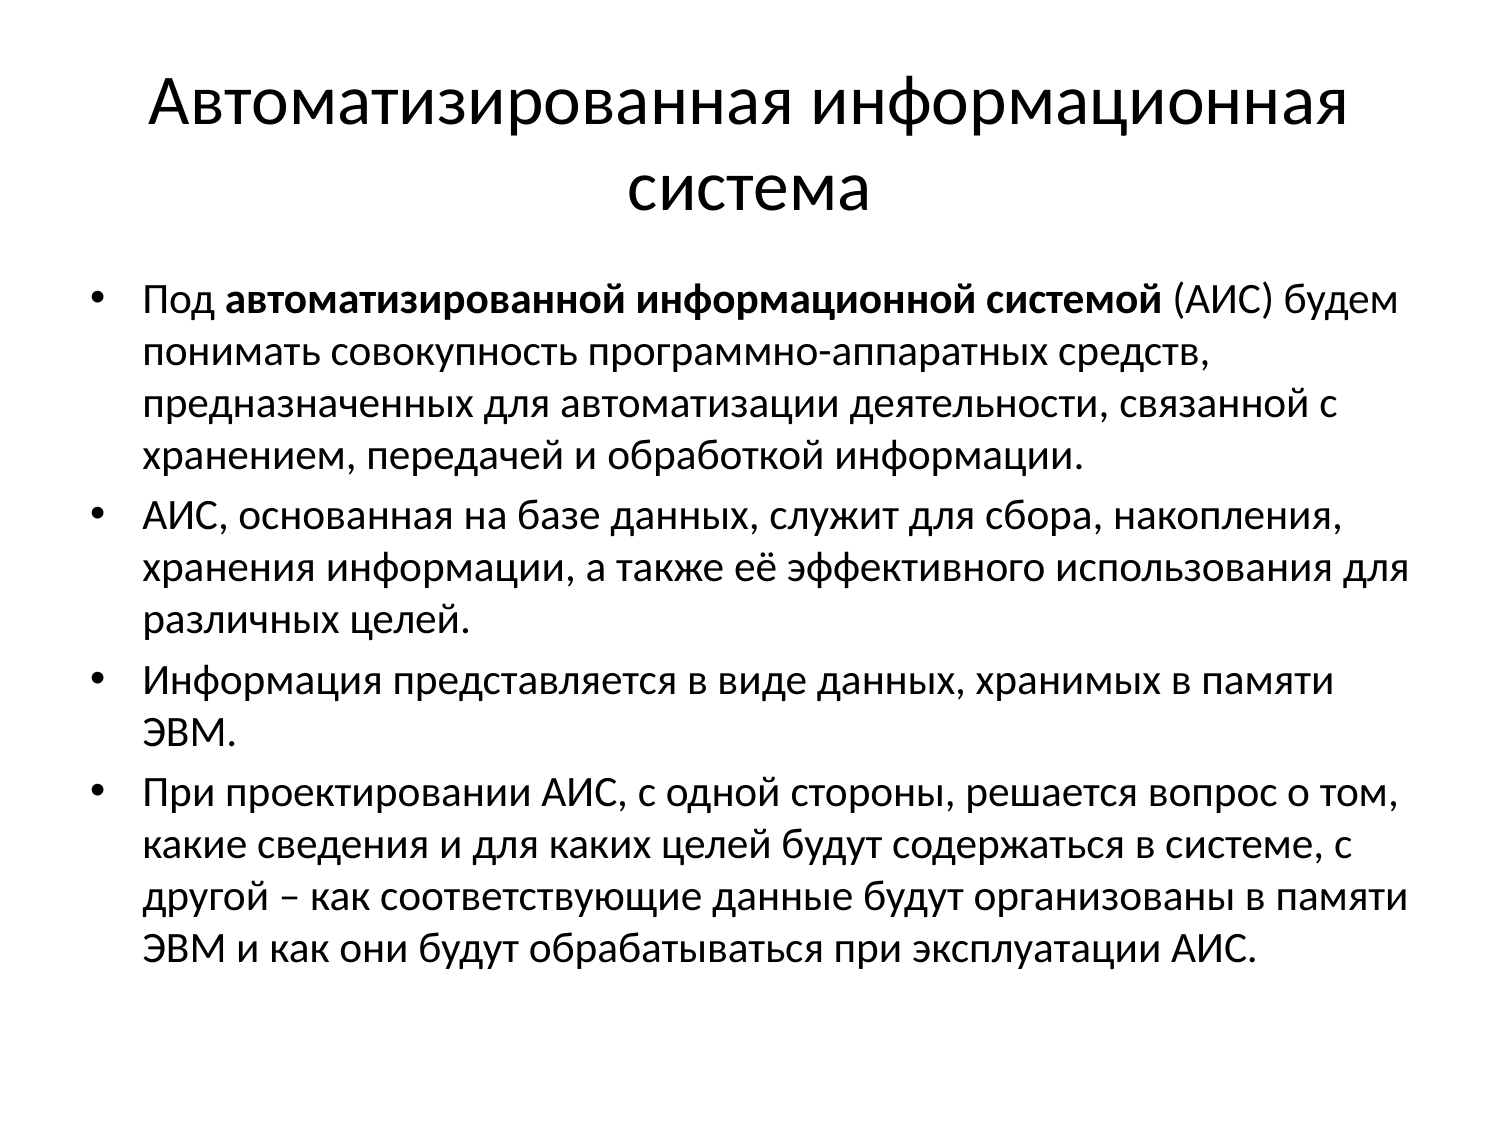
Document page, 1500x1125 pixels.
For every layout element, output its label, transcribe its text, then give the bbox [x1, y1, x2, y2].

list Под автоматизированной информационной системой (АИС) будем понимать совокупность программно-аппаратных средств, предназначенных для автоматизации деятельности, связанной с хранением, передачей и обработкой информации. АИС, основанная на базе данных, служит для сбора, накопления, хранения информации, а также её эффективного использования для различных целей. Информация представляется в виде данных, хранимых в памяти ЭВМ. При проектировании АИС, с одной стороны, решается вопрос о том, какие сведения и для каких целей будут содержаться в системе, с другой – как соответствующие данные будут организованы в памяти ЭВМ и как они будут обрабатываться при эксплуатации АИС. [75, 262, 1425, 1005]
title Автоматизированная информационная система [75, 45, 1425, 233]
